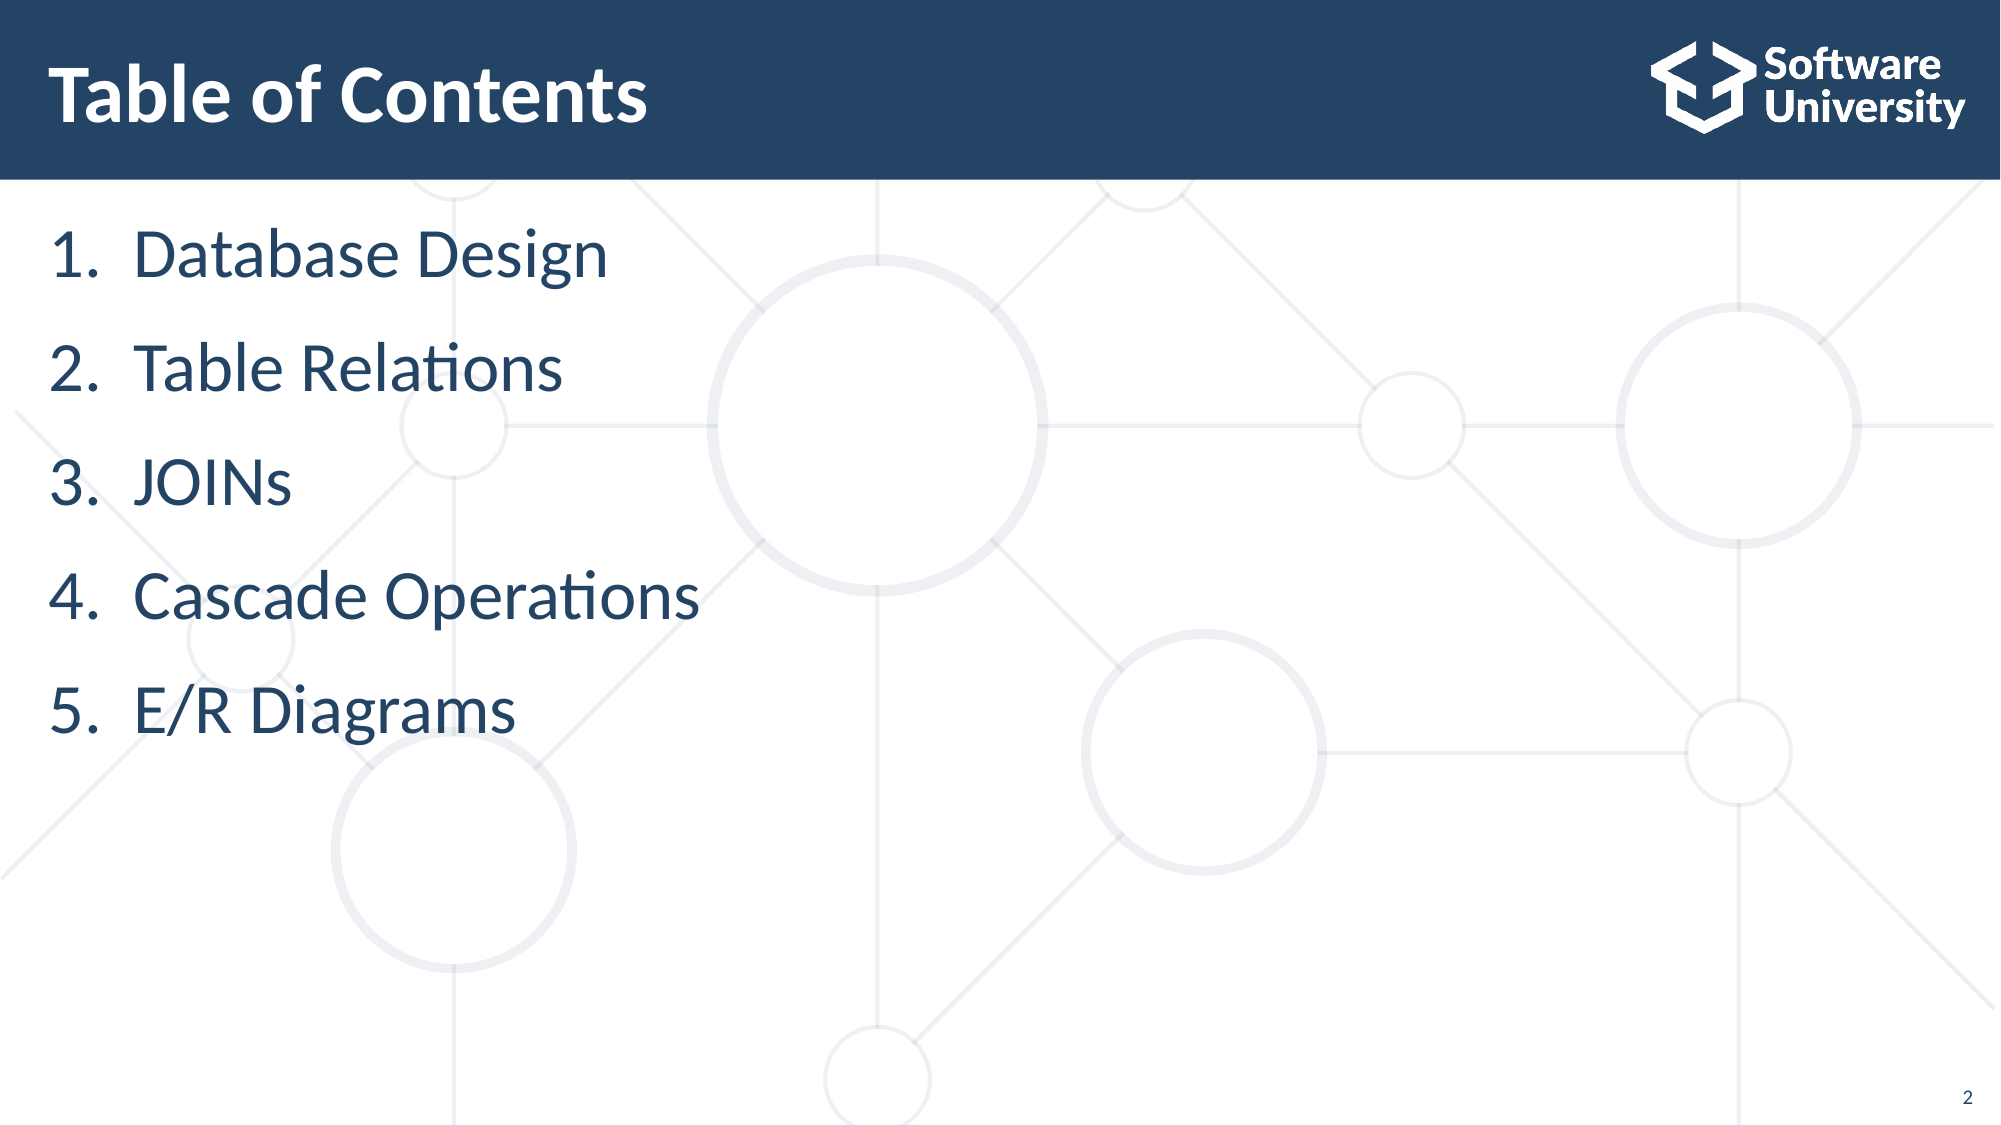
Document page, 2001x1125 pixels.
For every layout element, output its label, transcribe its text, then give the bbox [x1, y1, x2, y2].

list Database Design Table Relations JOINs Cascade Operations E/R Diagrams [31, 196, 1970, 1104]
title Table of Contents [31, 16, 1625, 162]
picture [1651, 41, 1966, 134]
slide_number 2 [1927, 1067, 1989, 1117]
